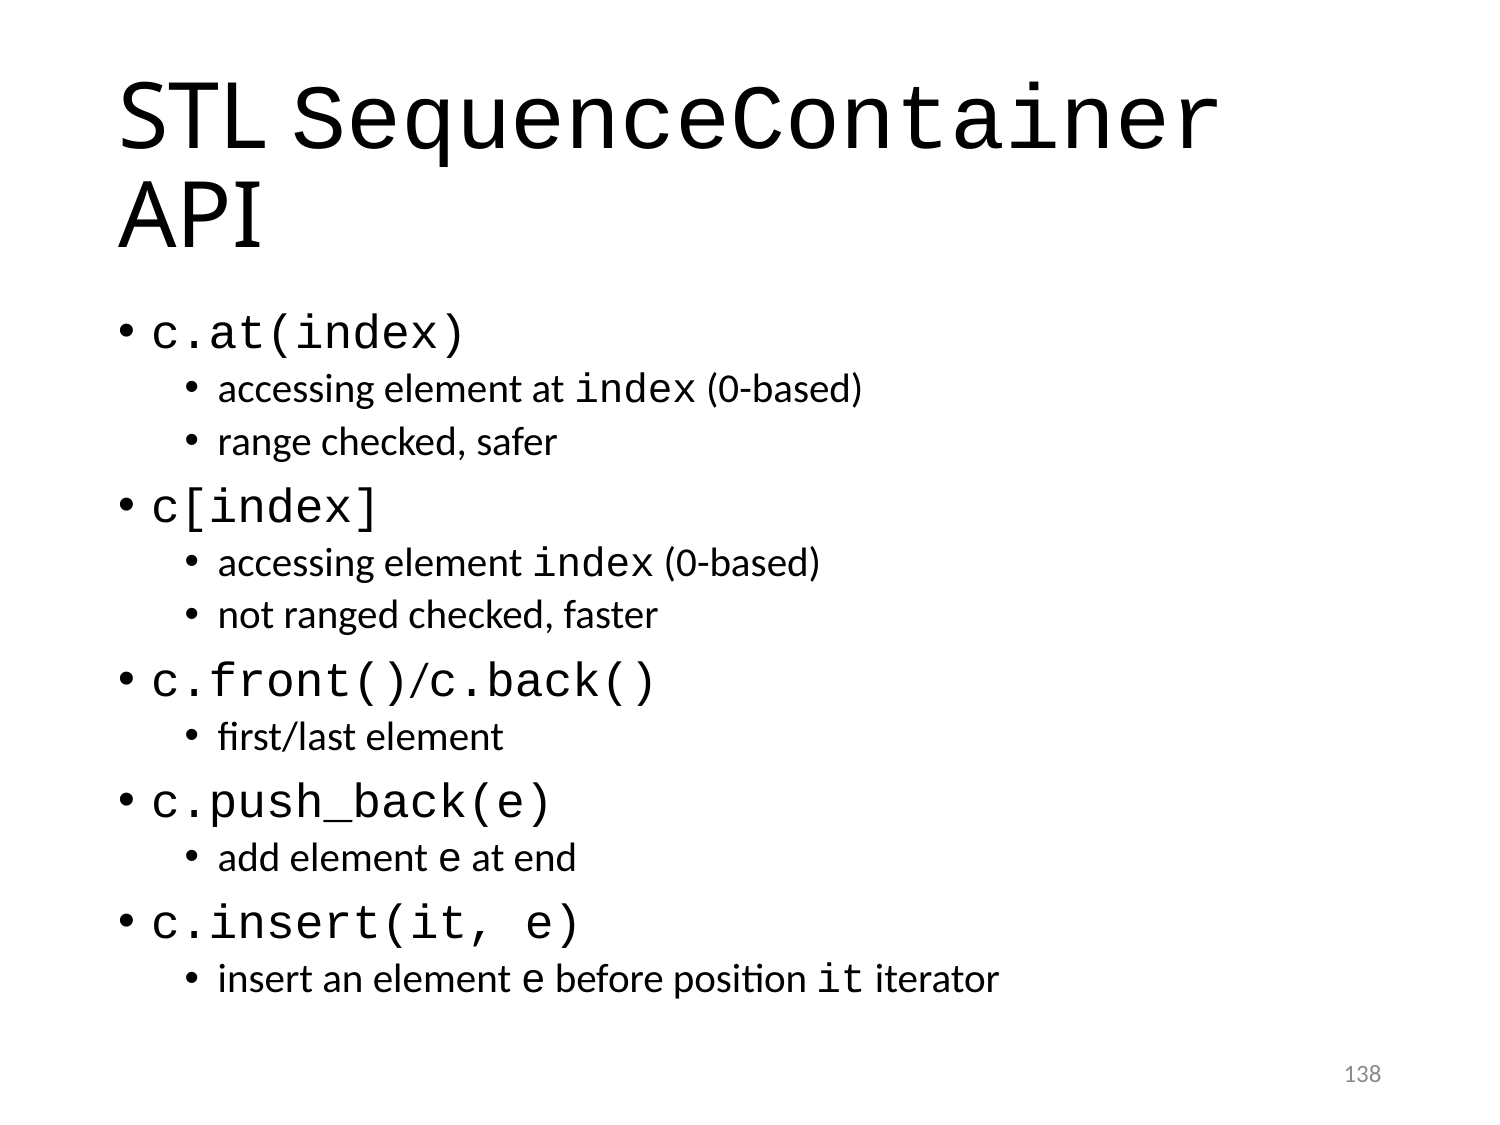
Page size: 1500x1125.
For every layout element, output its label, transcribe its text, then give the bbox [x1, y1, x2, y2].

slide_number 138 [1059, 1042, 1397, 1103]
list c.at(index) accessing element at index (0-based) range checked, safer c[index] accessing element index (0-based) not ranged checked, faster c.front()/c.back() first/last element c.push_back(e) add element e at end c.insert(it, e) insert an element e before position it iterator [103, 299, 1397, 1014]
title STL SequenceContainer API [103, 59, 1397, 278]
